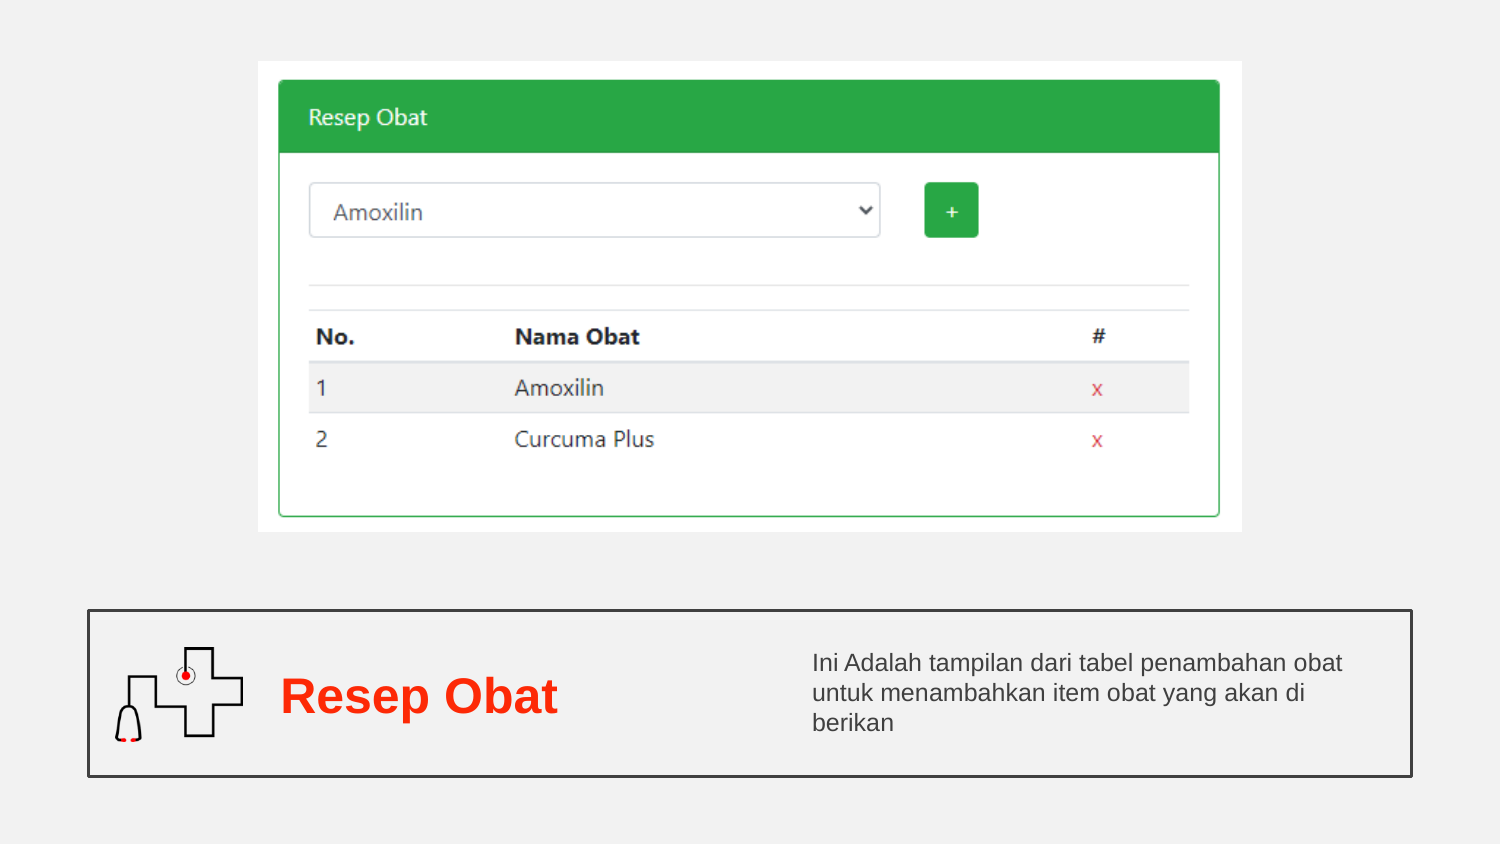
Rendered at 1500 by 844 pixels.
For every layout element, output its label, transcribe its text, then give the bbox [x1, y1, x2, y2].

text_box Ini Adalah tampilan dari tabel penambahan obat untuk menambahkan item obat yang akan di berikan [797, 638, 1365, 744]
picture [258, 60, 1242, 532]
picture [115, 647, 243, 742]
list Resep Obat [265, 646, 797, 741]
